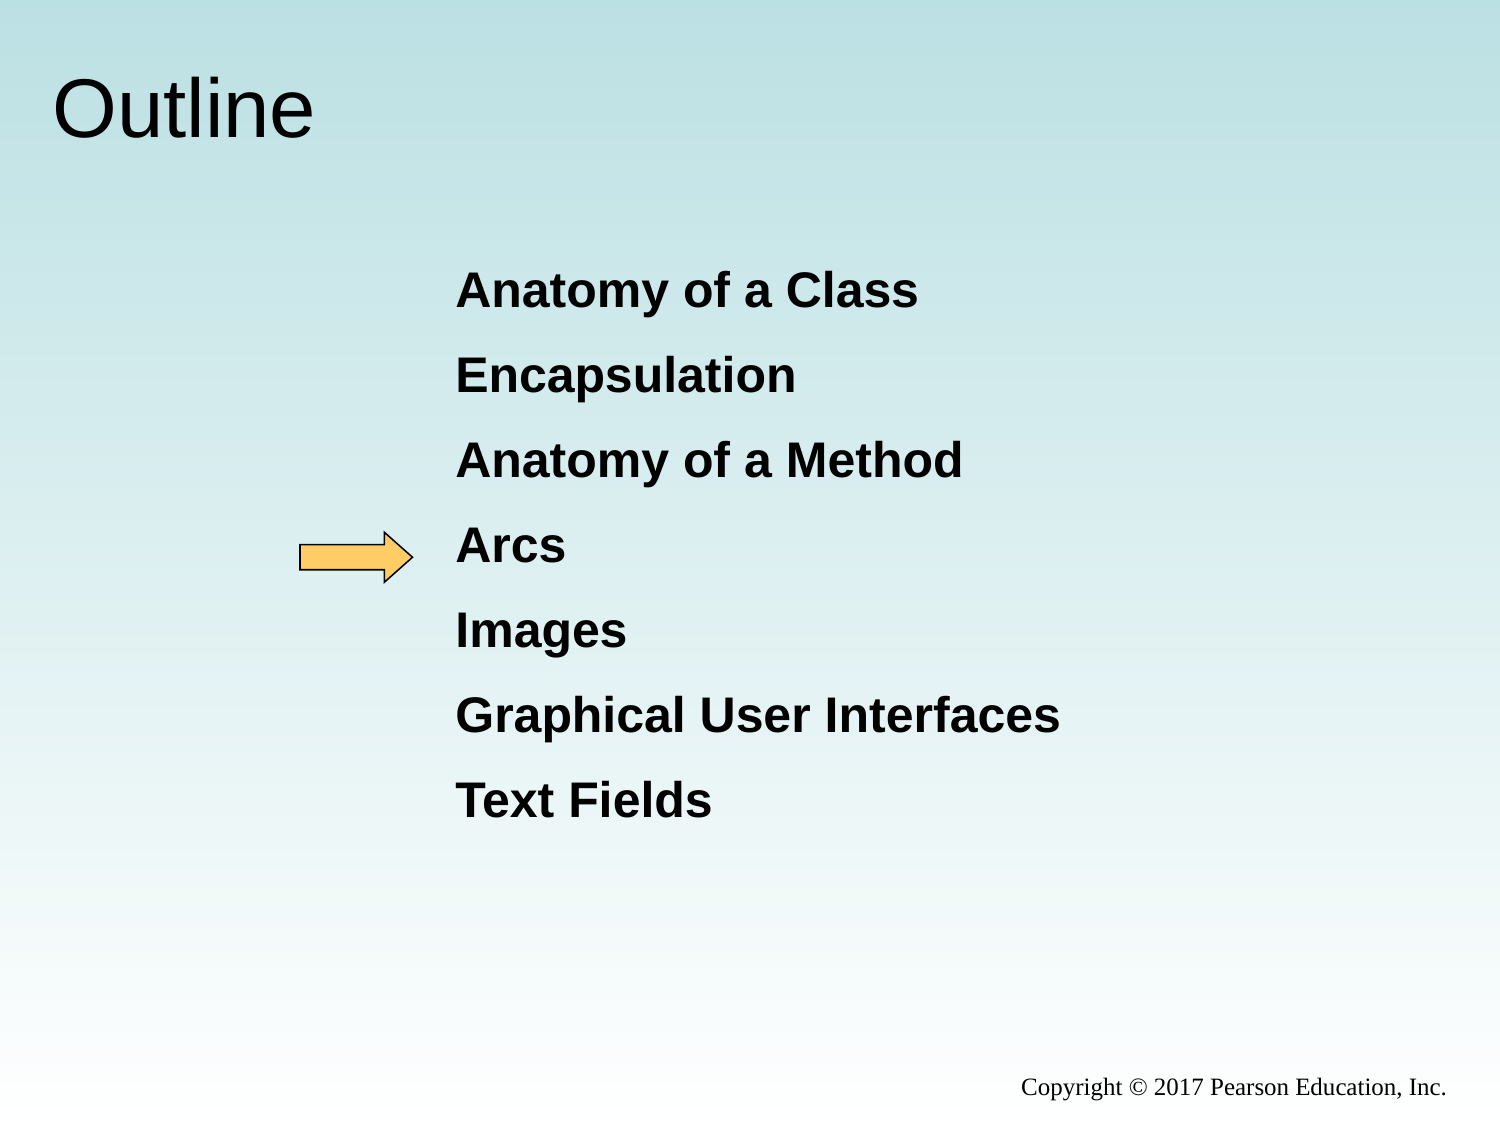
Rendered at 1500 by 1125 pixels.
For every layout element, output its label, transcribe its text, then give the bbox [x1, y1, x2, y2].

text_box Anatomy of a Class Encapsulation Anatomy of a Method Arcs Images Graphical User Interfaces Text Fields [440, 249, 1077, 835]
footer Copyright © 2017 Pearson Education, Inc. [549, 1062, 1463, 1114]
title Outline [37, 45, 1463, 163]
text_box [300, 532, 413, 583]
